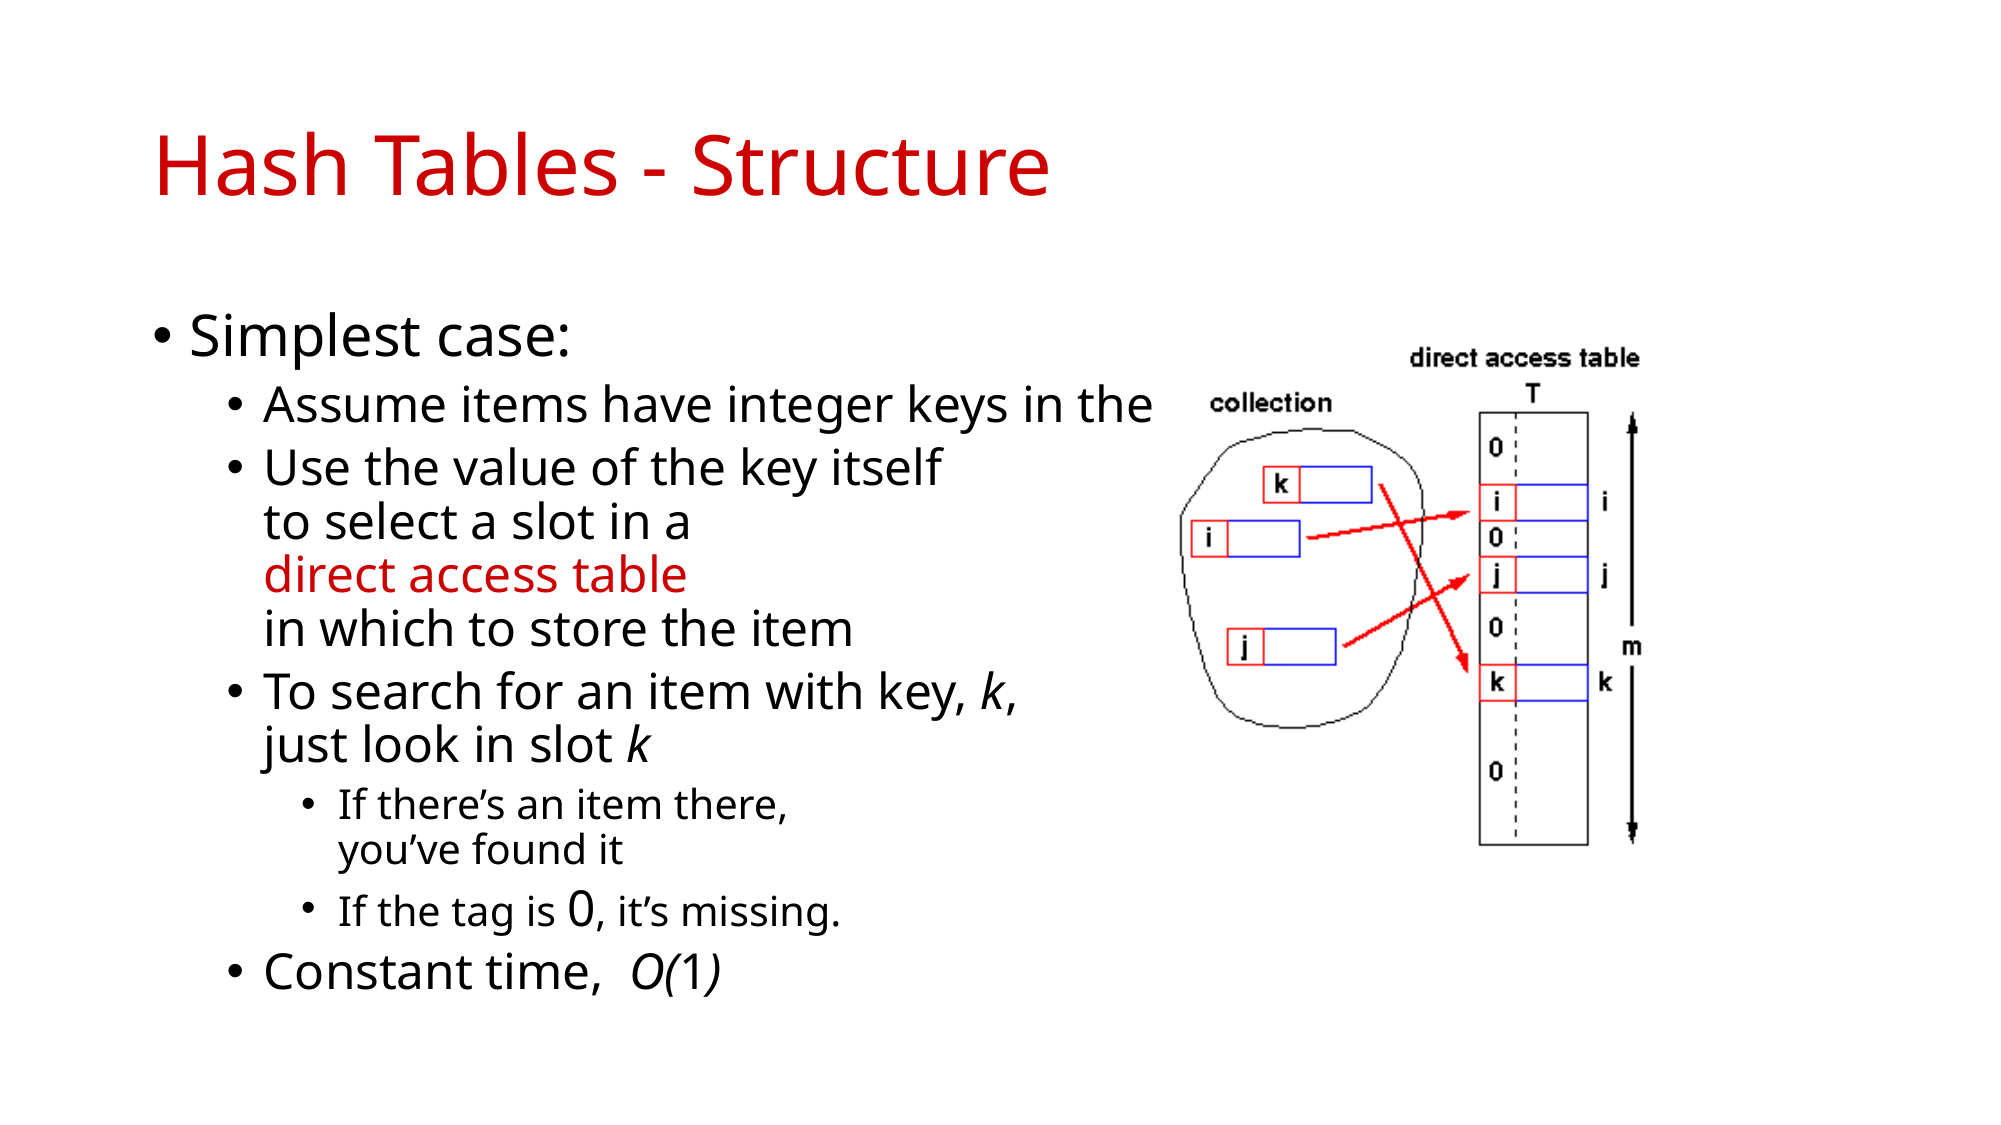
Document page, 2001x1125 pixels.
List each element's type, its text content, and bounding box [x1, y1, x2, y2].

picture [1157, 324, 1681, 875]
title Hash Tables - Structure [137, 59, 1863, 278]
list Simplest case: Assume items have integer keys in the range 1 .. m Use the value of the key itself to select a slot in a direct access table in which to store the item To search for an item with key, k, just look in slot k If there’s an item there, you’ve found it If the tag is 0, it’s missing. Constant time, O(1) [137, 299, 1863, 1014]
